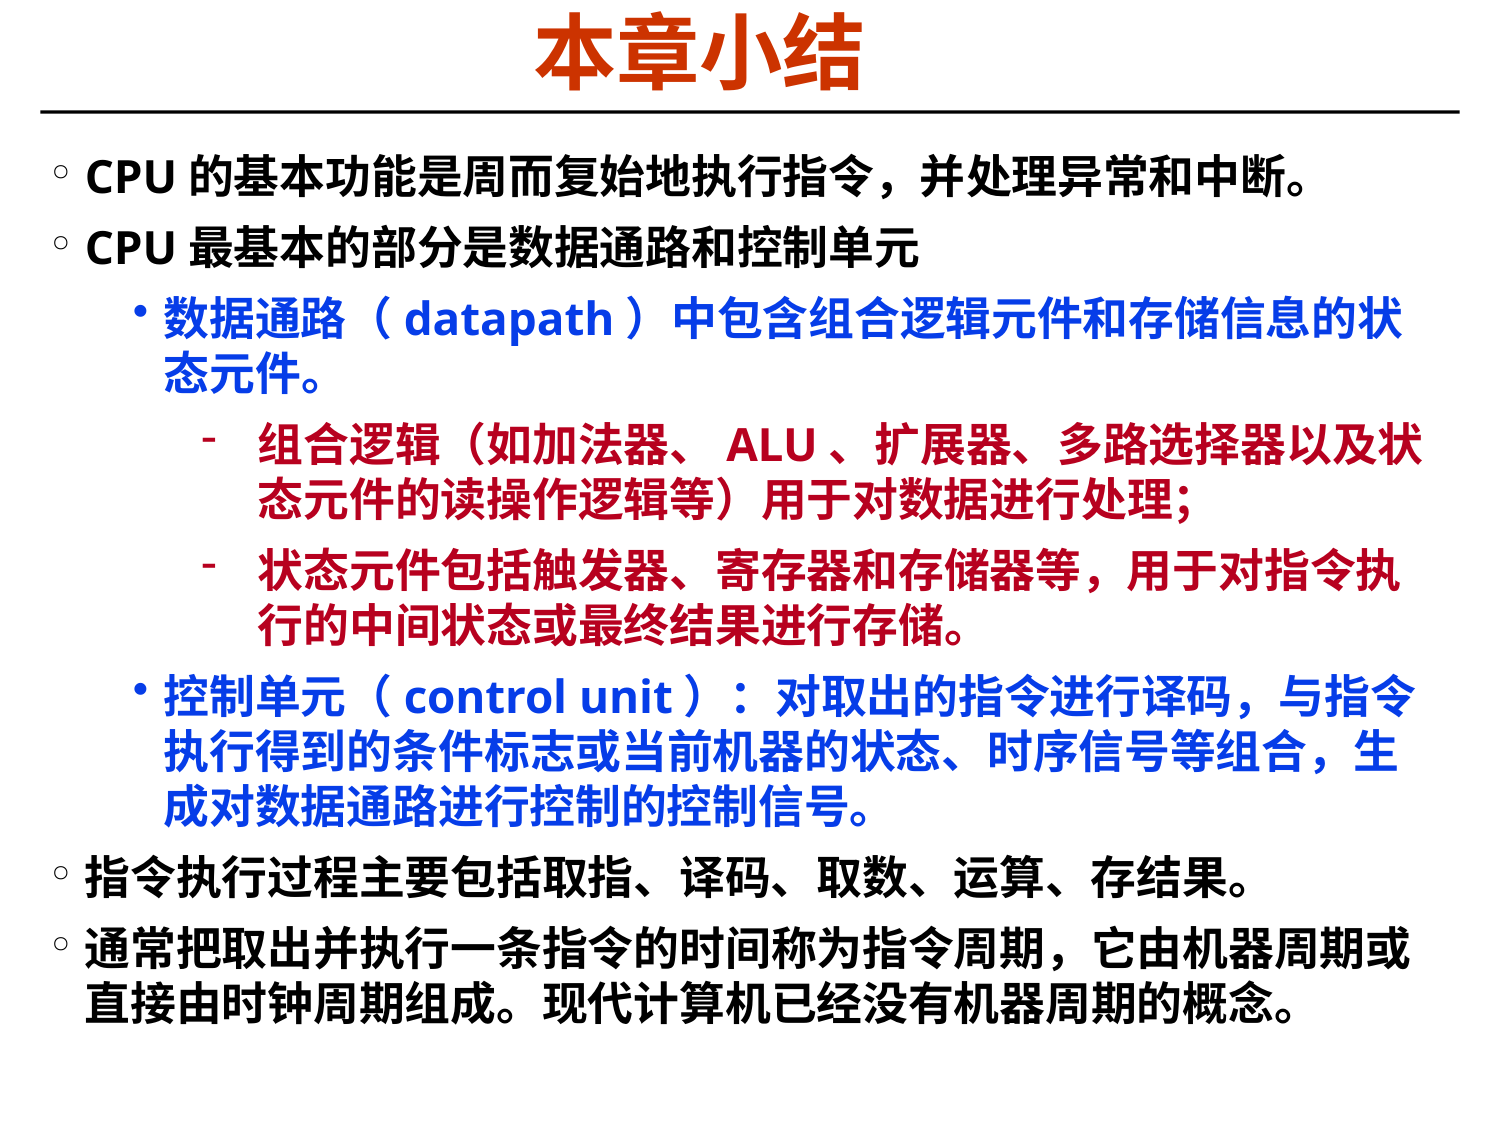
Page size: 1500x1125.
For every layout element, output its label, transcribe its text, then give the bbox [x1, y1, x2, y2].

title 本章小结 [84, 9, 1315, 105]
list CPU的基本功能是周而复始地执行指令，并处理异常和中断。 CPU最基本的部分是数据通路和控制单元 数据通路（datapath）中包含组合逻辑元件和存储信息的状态元件。 组合逻辑（如加法器、ALU、扩展器、多路选择器以及状态元件的读操作逻辑等）用于对数据进行处理； 状态元件包括触发器、寄存器和存储器等，用于对指令执行的中间状态或最终结果进行存储。 控制单元（control unit）：对取出的指令进行译码，与指令执行得到的条件标志或当前机器的状态、时序信号等组合，生成对数据通路进行控制的控制信号。 指令执行过程主要包括取指、译码、取数、运算、存结果。 通常把取出并执行一条指令的时间称为指令周期，它由机器周期或直接由时钟周期组成。现代计算机已经没有机器周期的概念。 [41, 143, 1437, 1056]
